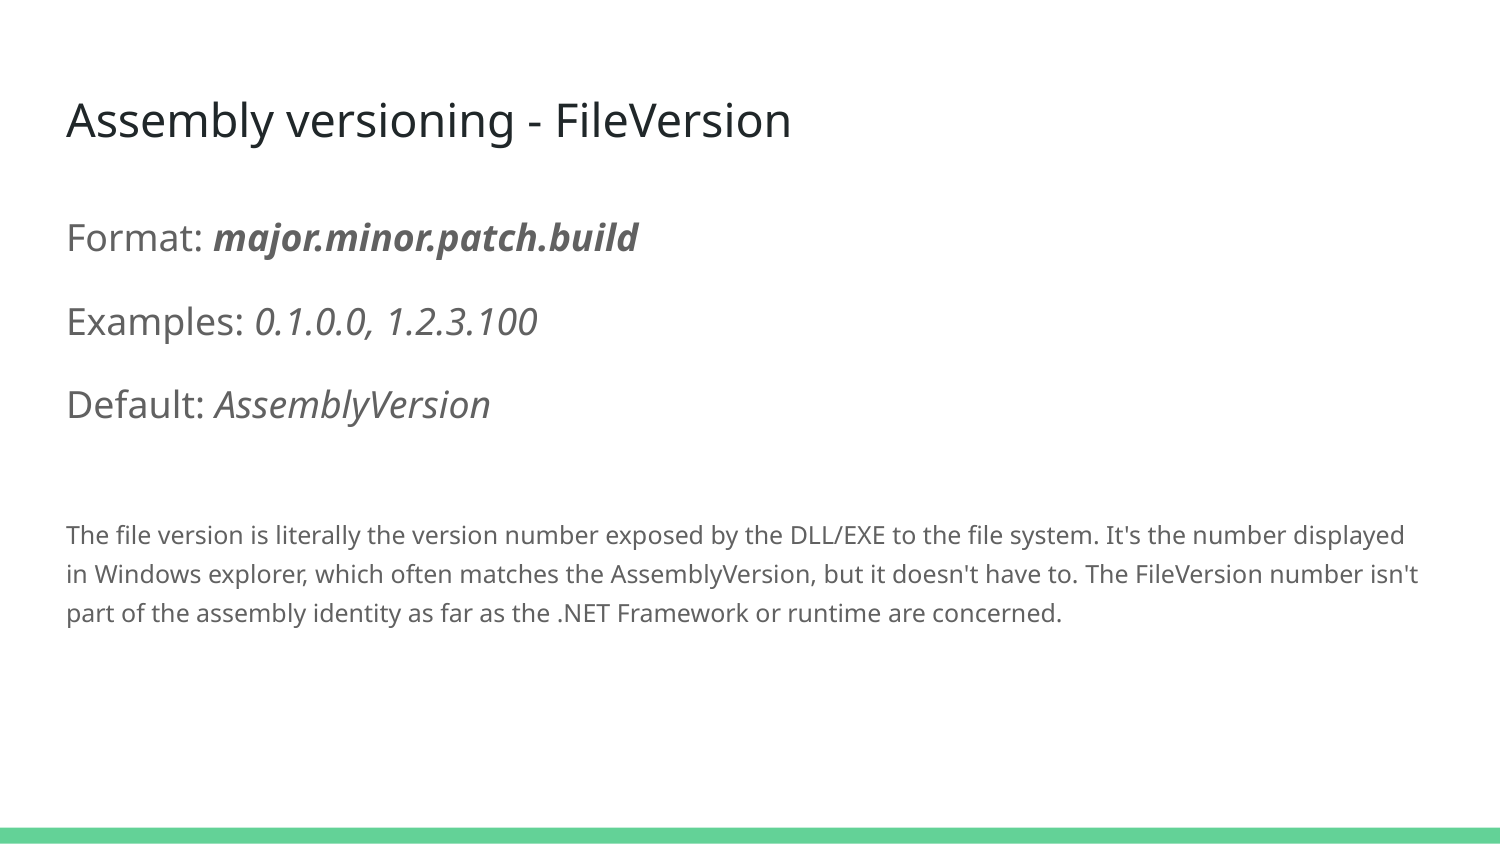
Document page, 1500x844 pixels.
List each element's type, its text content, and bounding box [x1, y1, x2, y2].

title Assembly versioning - FileVersion [51, 72, 1449, 167]
list Format: major.minor.patch.build Examples: 0.1.0.0, 1.2.3.100 Default: AssemblyVersion The file version is literally the version number exposed by the DLL/EXE to the file system. It's the number displayed in Windows explorer, which often matches the AssemblyVersion, but it doesn't have to. The FileVersion number isn't part of the assembly identity as far as the .NET Framework or runtime are concerned. [51, 189, 1449, 750]
